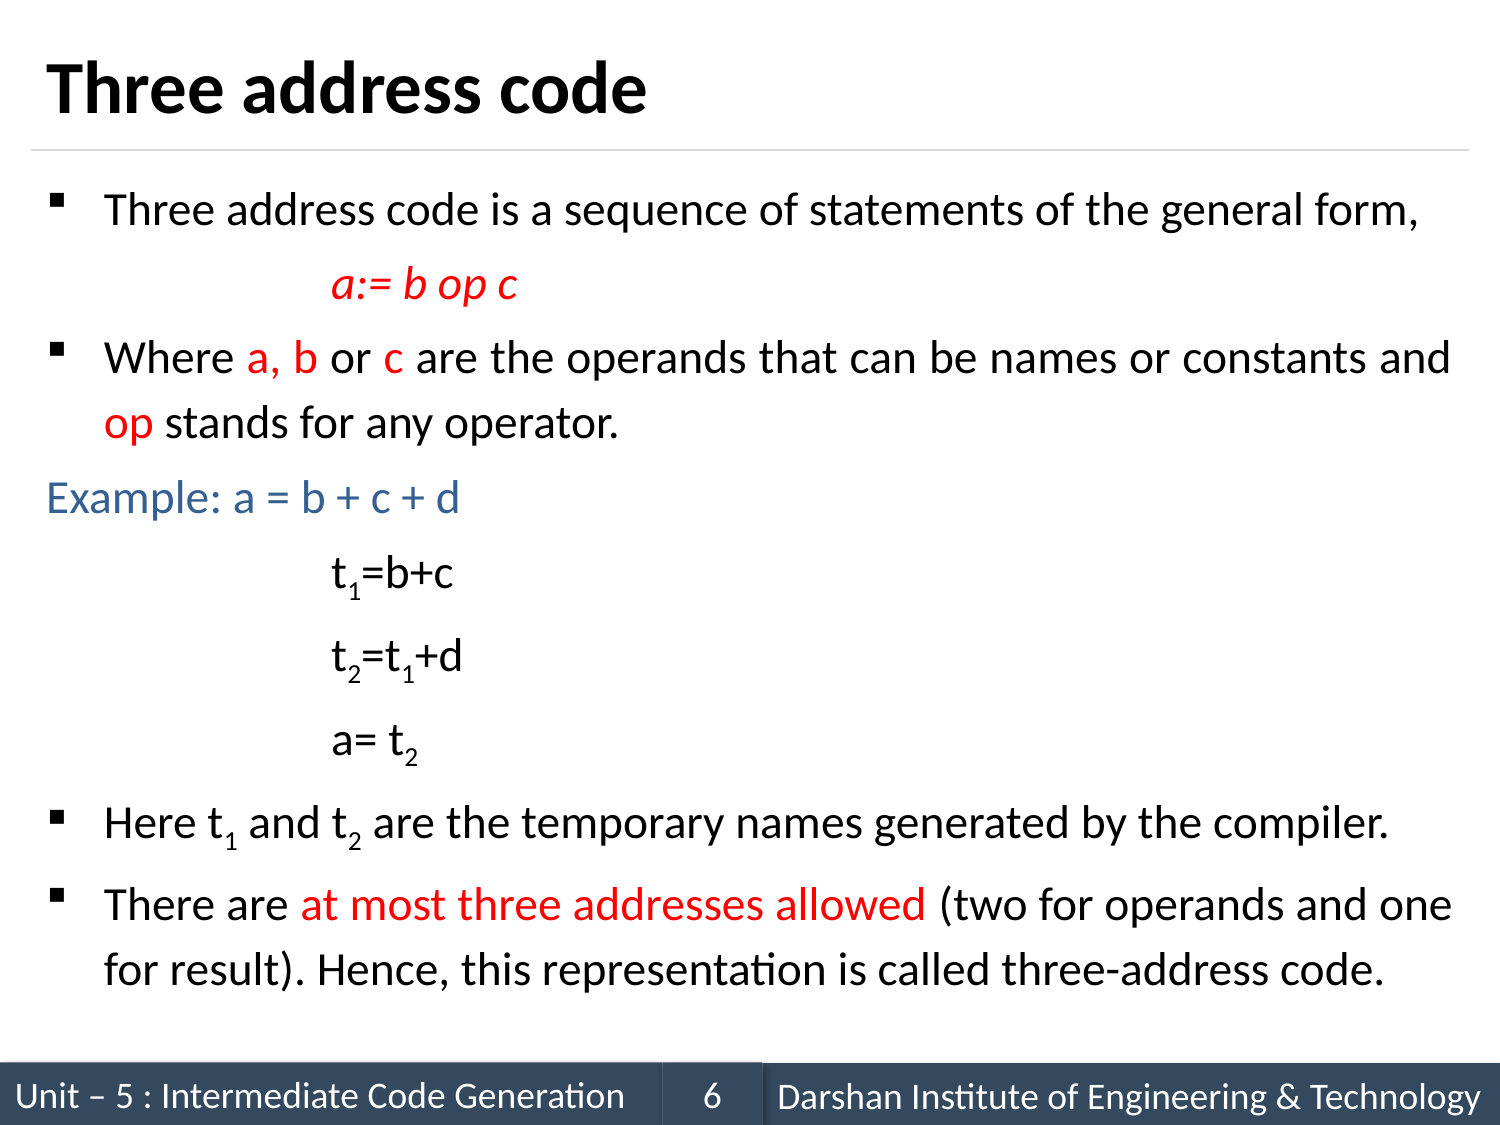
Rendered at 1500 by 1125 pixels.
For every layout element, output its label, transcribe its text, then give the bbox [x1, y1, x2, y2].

list Three address code is a sequence of statements of the general form, a:= b op c Where a, b or c are the operands that can be names or constants and op stands for any operator. Example: a = b + c + d t1=b+c t2=t1+d a= t2 Here t1 and t2 are the temporary names generated by the compiler. There are at most three addresses allowed (two for operands and one for result). Hence, this representation is called three-address code. [31, 162, 1469, 1038]
title Three address code [31, 17, 1469, 150]
